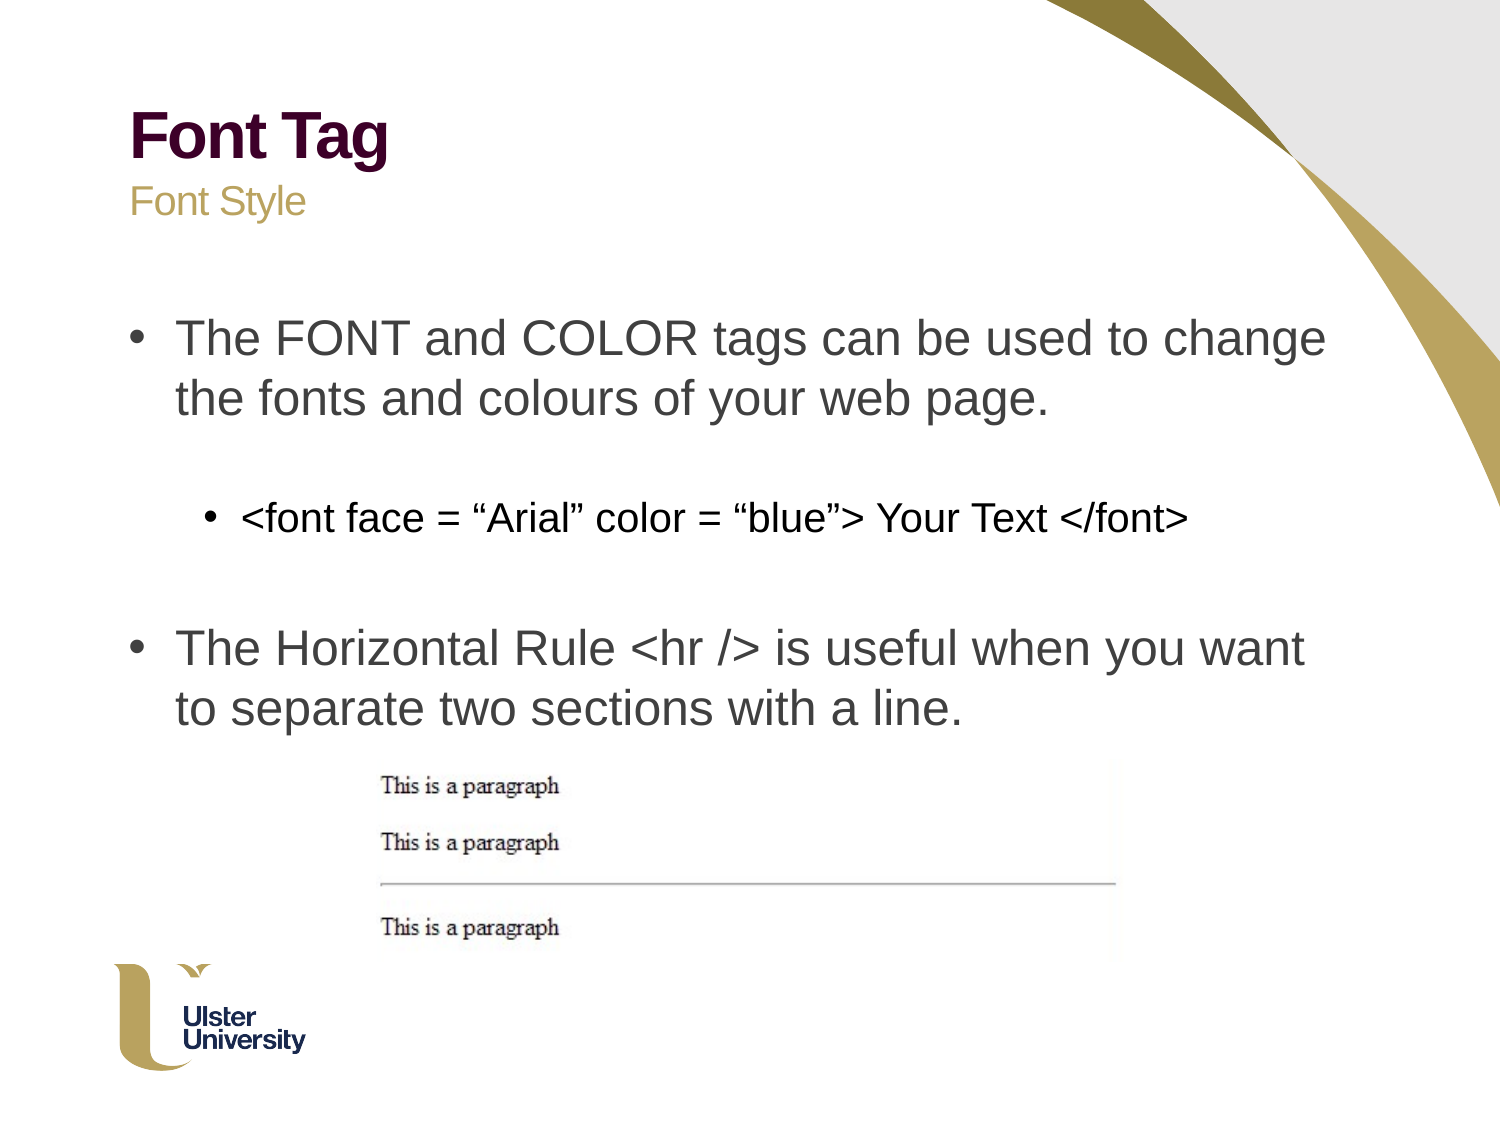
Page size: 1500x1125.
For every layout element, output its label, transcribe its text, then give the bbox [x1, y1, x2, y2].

list Font Style [114, 172, 1266, 270]
list The FONT and COLOR tags can be used to change the fonts and colours of your web page. <font face = “Arial” color = “blue”> Your Text </font> The Horizontal Rule <hr /> is useful when you want to separate two sections with a line. [113, 298, 1344, 933]
picture [113, 964, 306, 1071]
picture [376, 759, 1124, 962]
list Font Tag [114, 94, 1173, 172]
